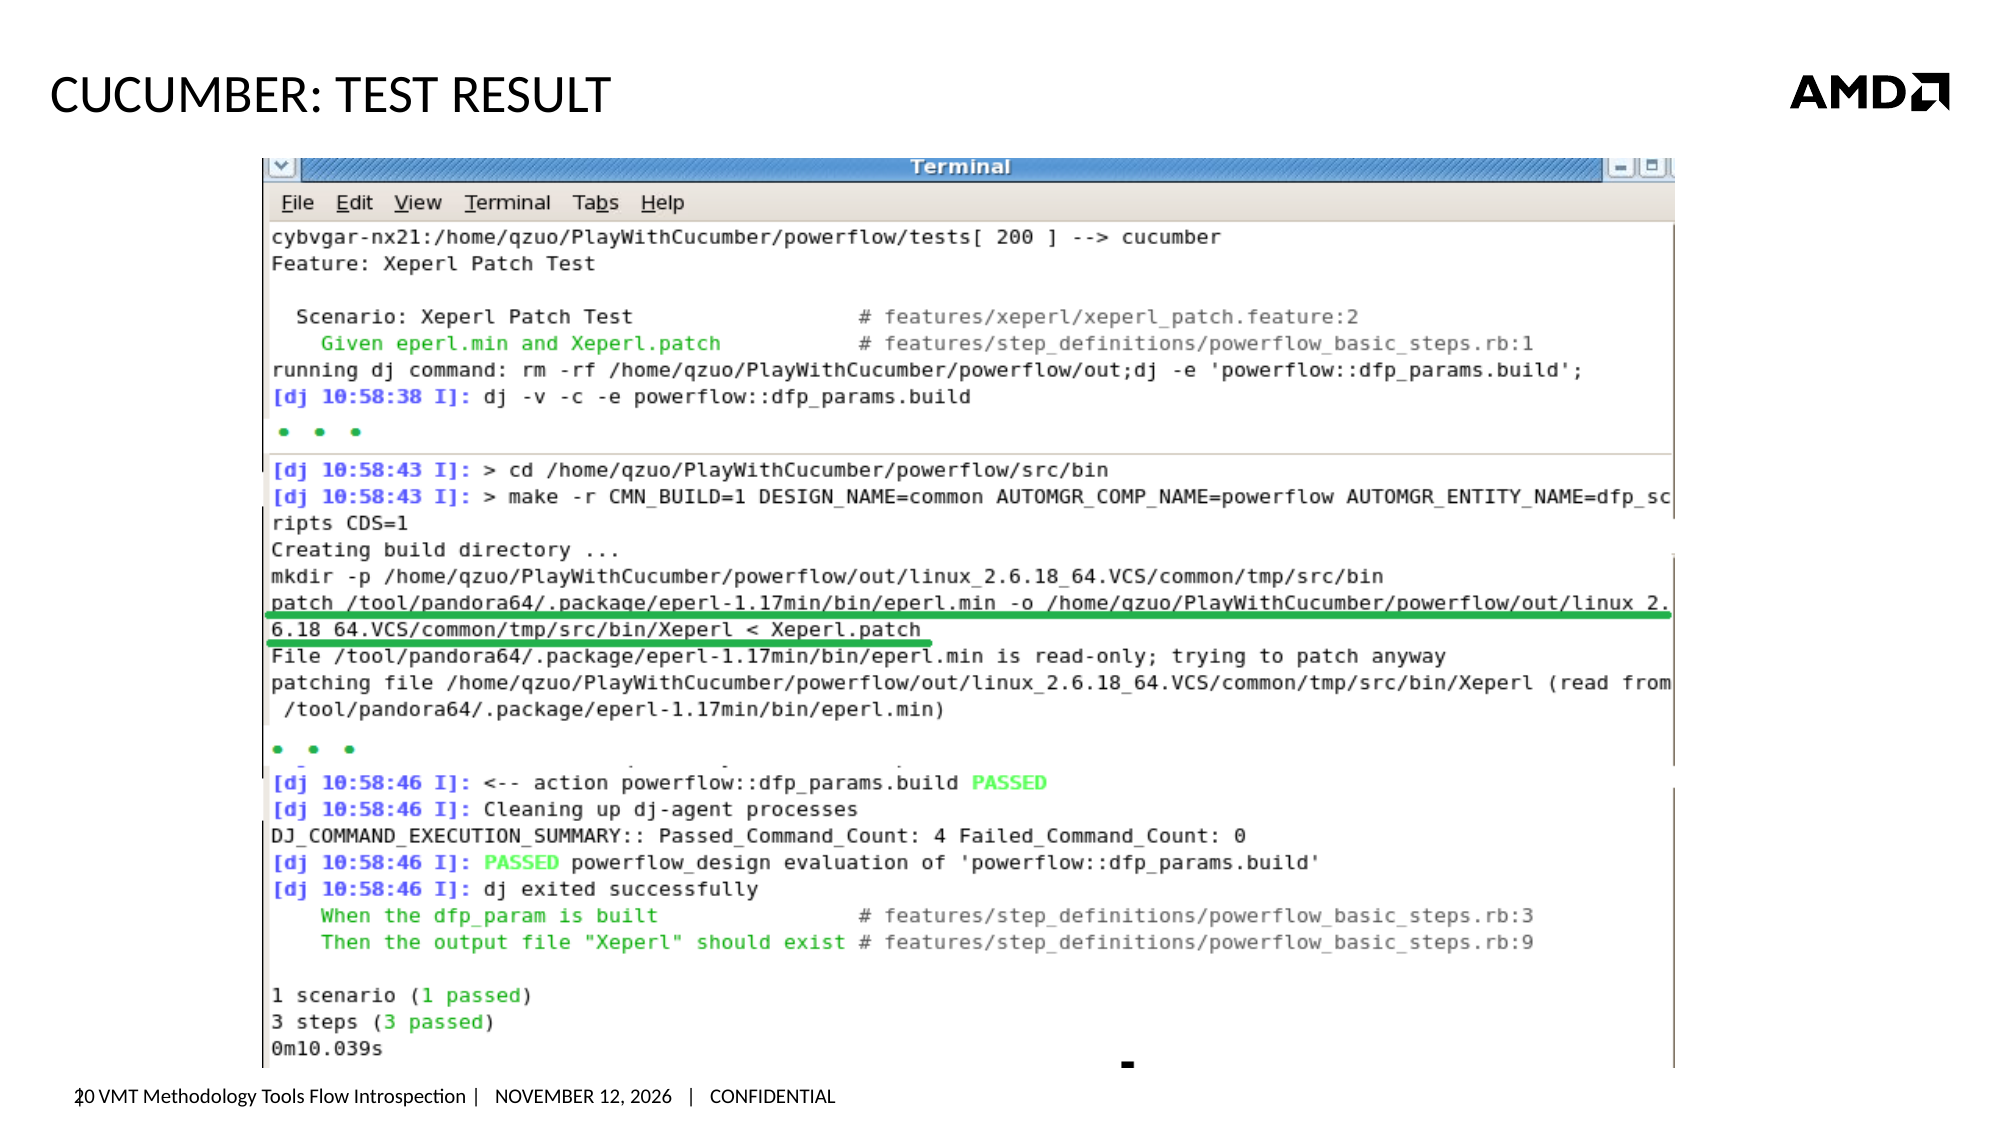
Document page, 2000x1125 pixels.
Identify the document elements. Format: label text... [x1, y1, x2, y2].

title cucumber: test result [50, 45, 1761, 124]
picture [261, 158, 1675, 1068]
